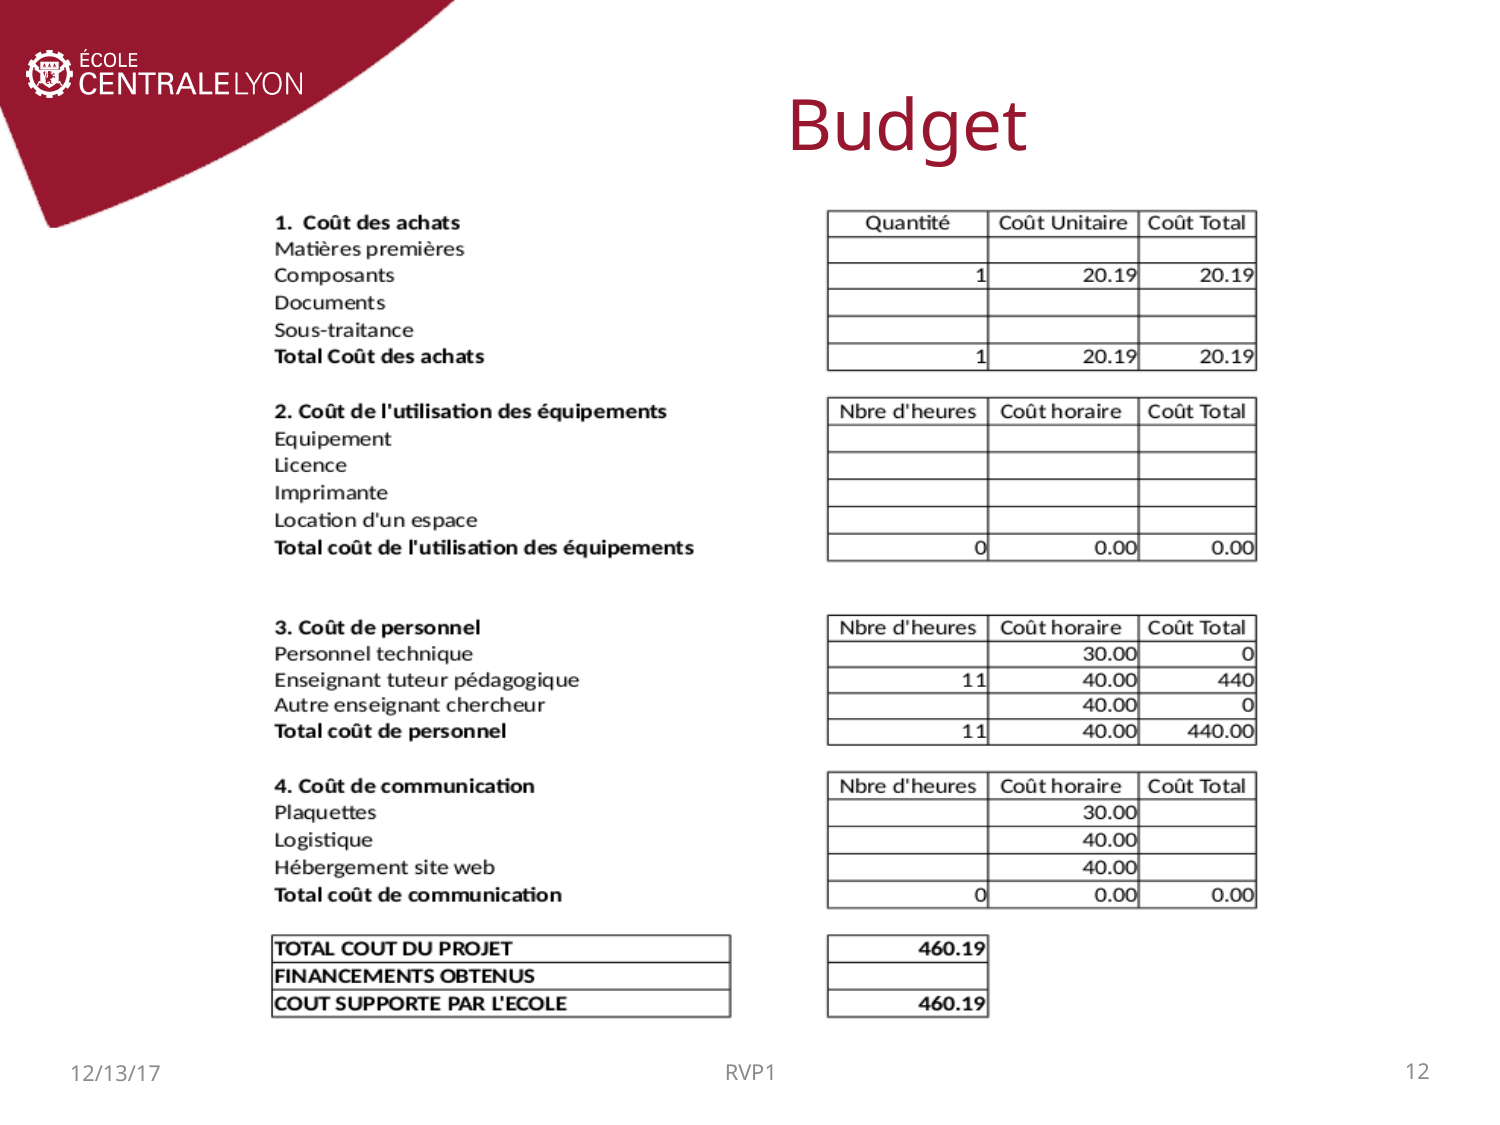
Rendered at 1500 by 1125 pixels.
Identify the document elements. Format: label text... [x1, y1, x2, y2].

picture [0, 0, 1500, 1125]
text_box RVP1 [549, 1050, 953, 1102]
text_box 12/13/17 [55, 1042, 406, 1103]
text_box Budget [485, 28, 1044, 187]
text_box 12 [1094, 1042, 1445, 1103]
